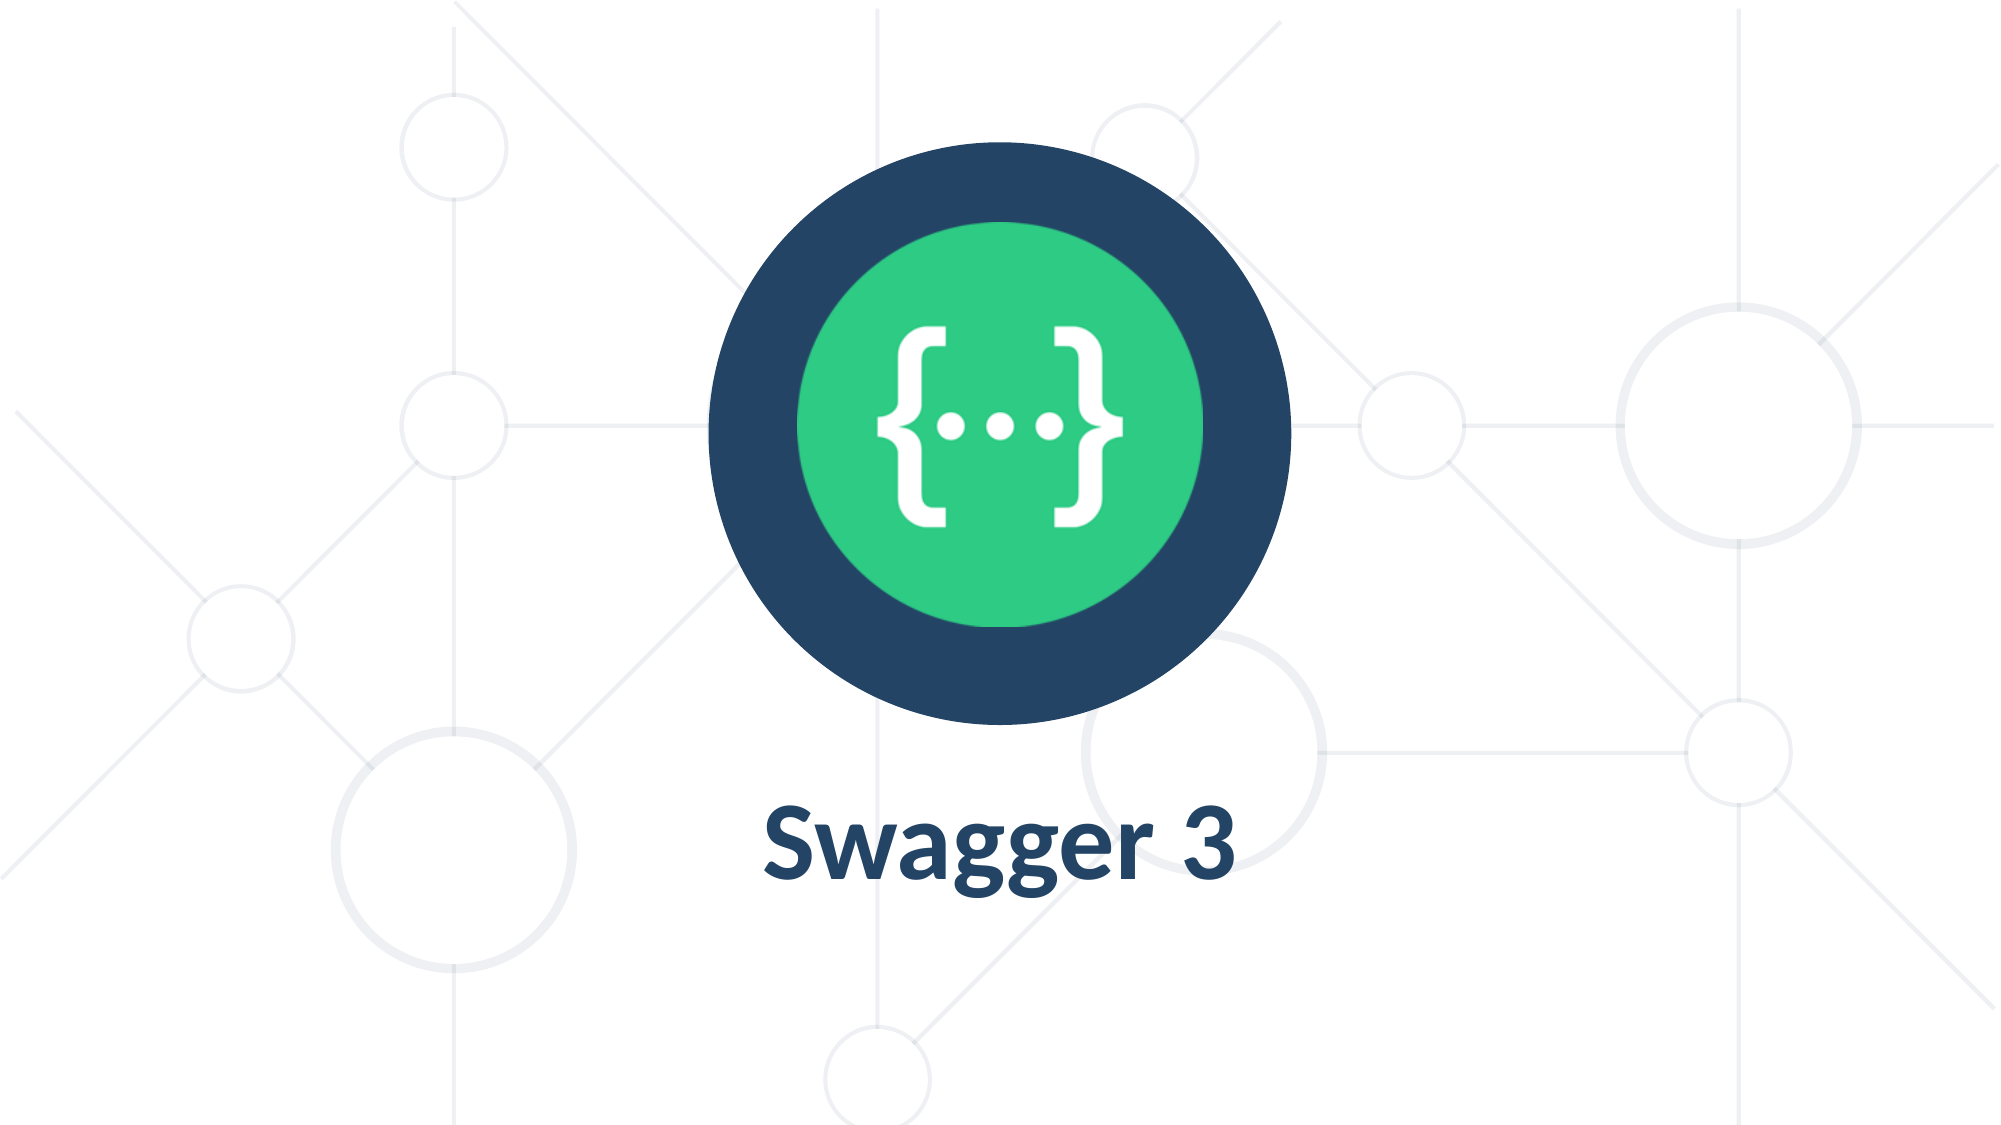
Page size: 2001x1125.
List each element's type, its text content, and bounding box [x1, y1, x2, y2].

picture [797, 222, 1203, 628]
title Swagger 3 [100, 771, 1900, 898]
